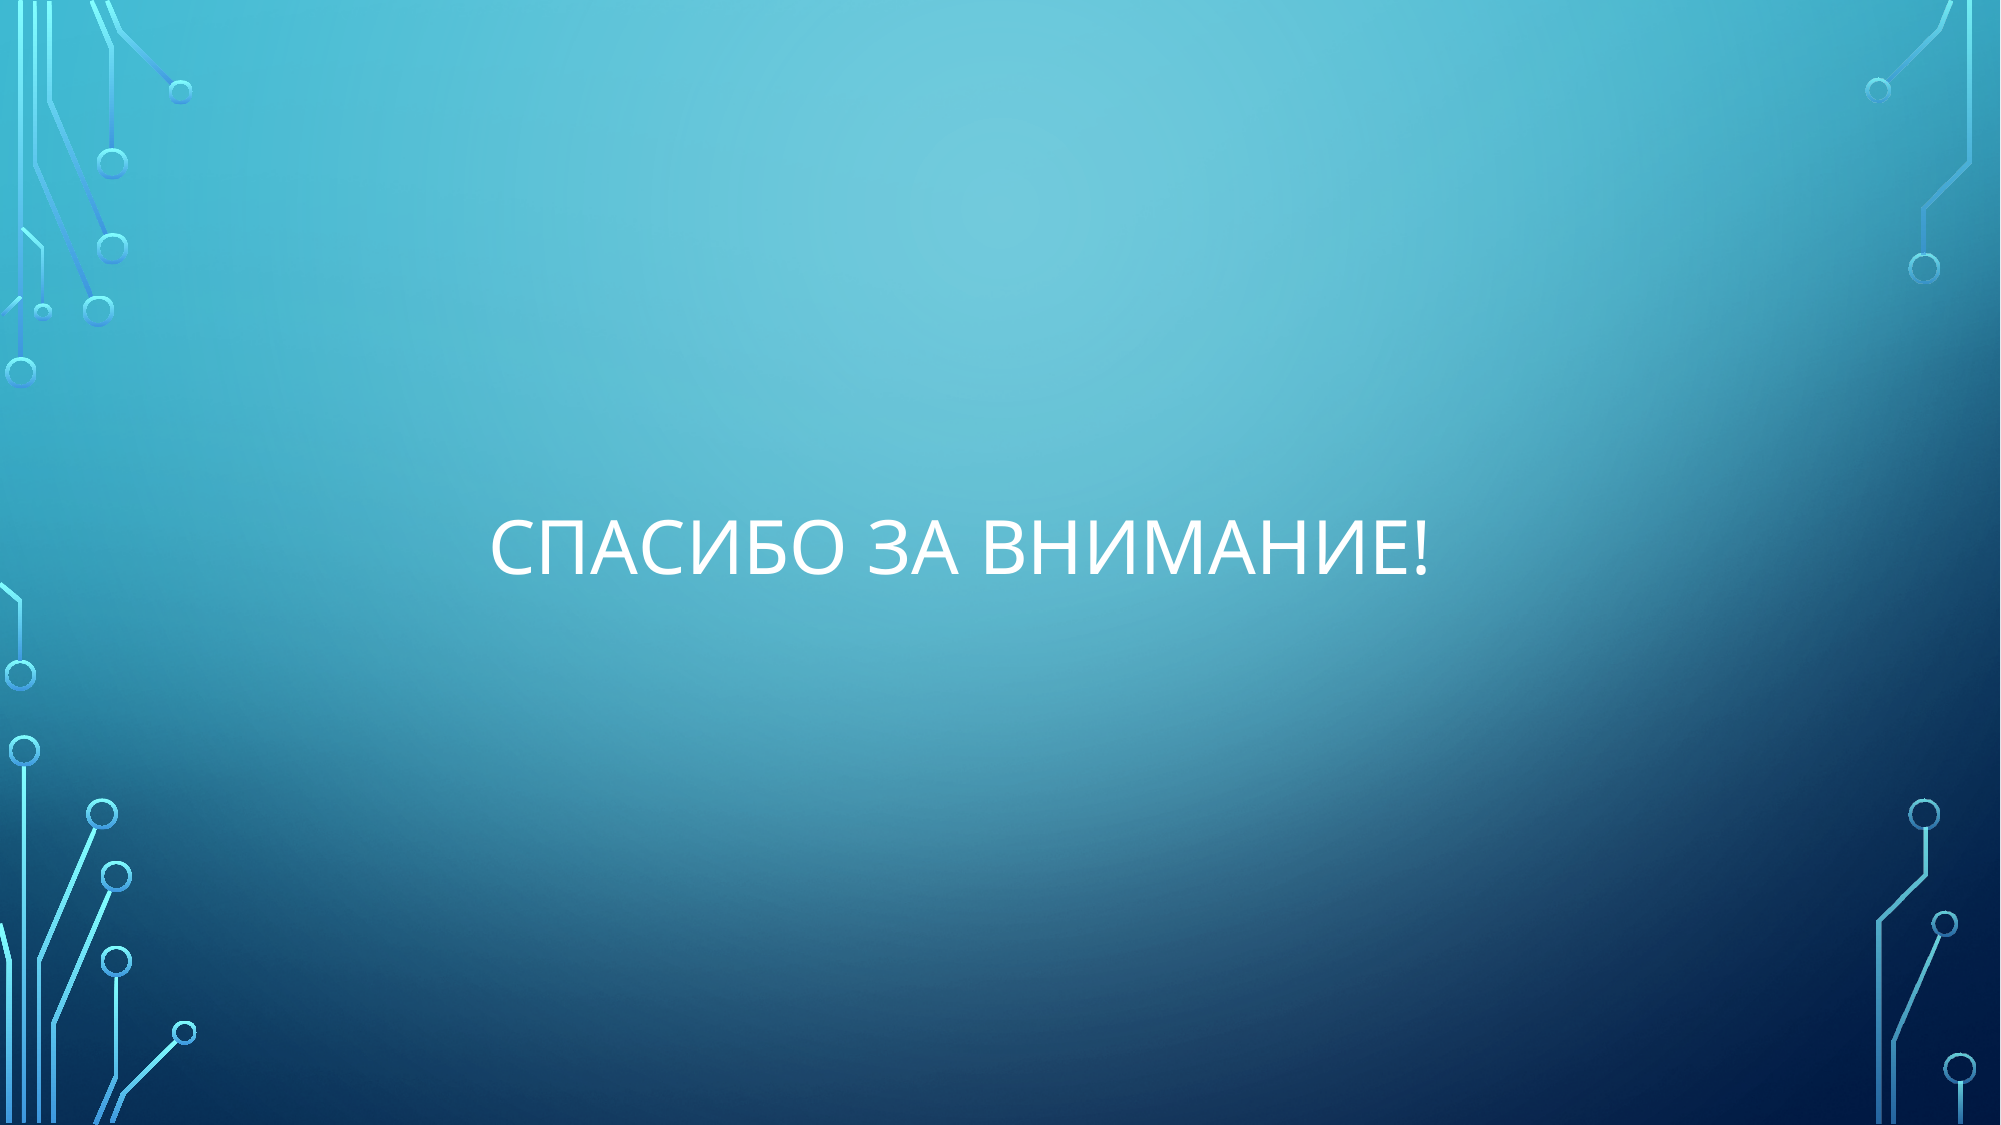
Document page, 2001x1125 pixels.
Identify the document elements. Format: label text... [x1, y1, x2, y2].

title Спасибо за внимание! [147, 429, 1773, 672]
